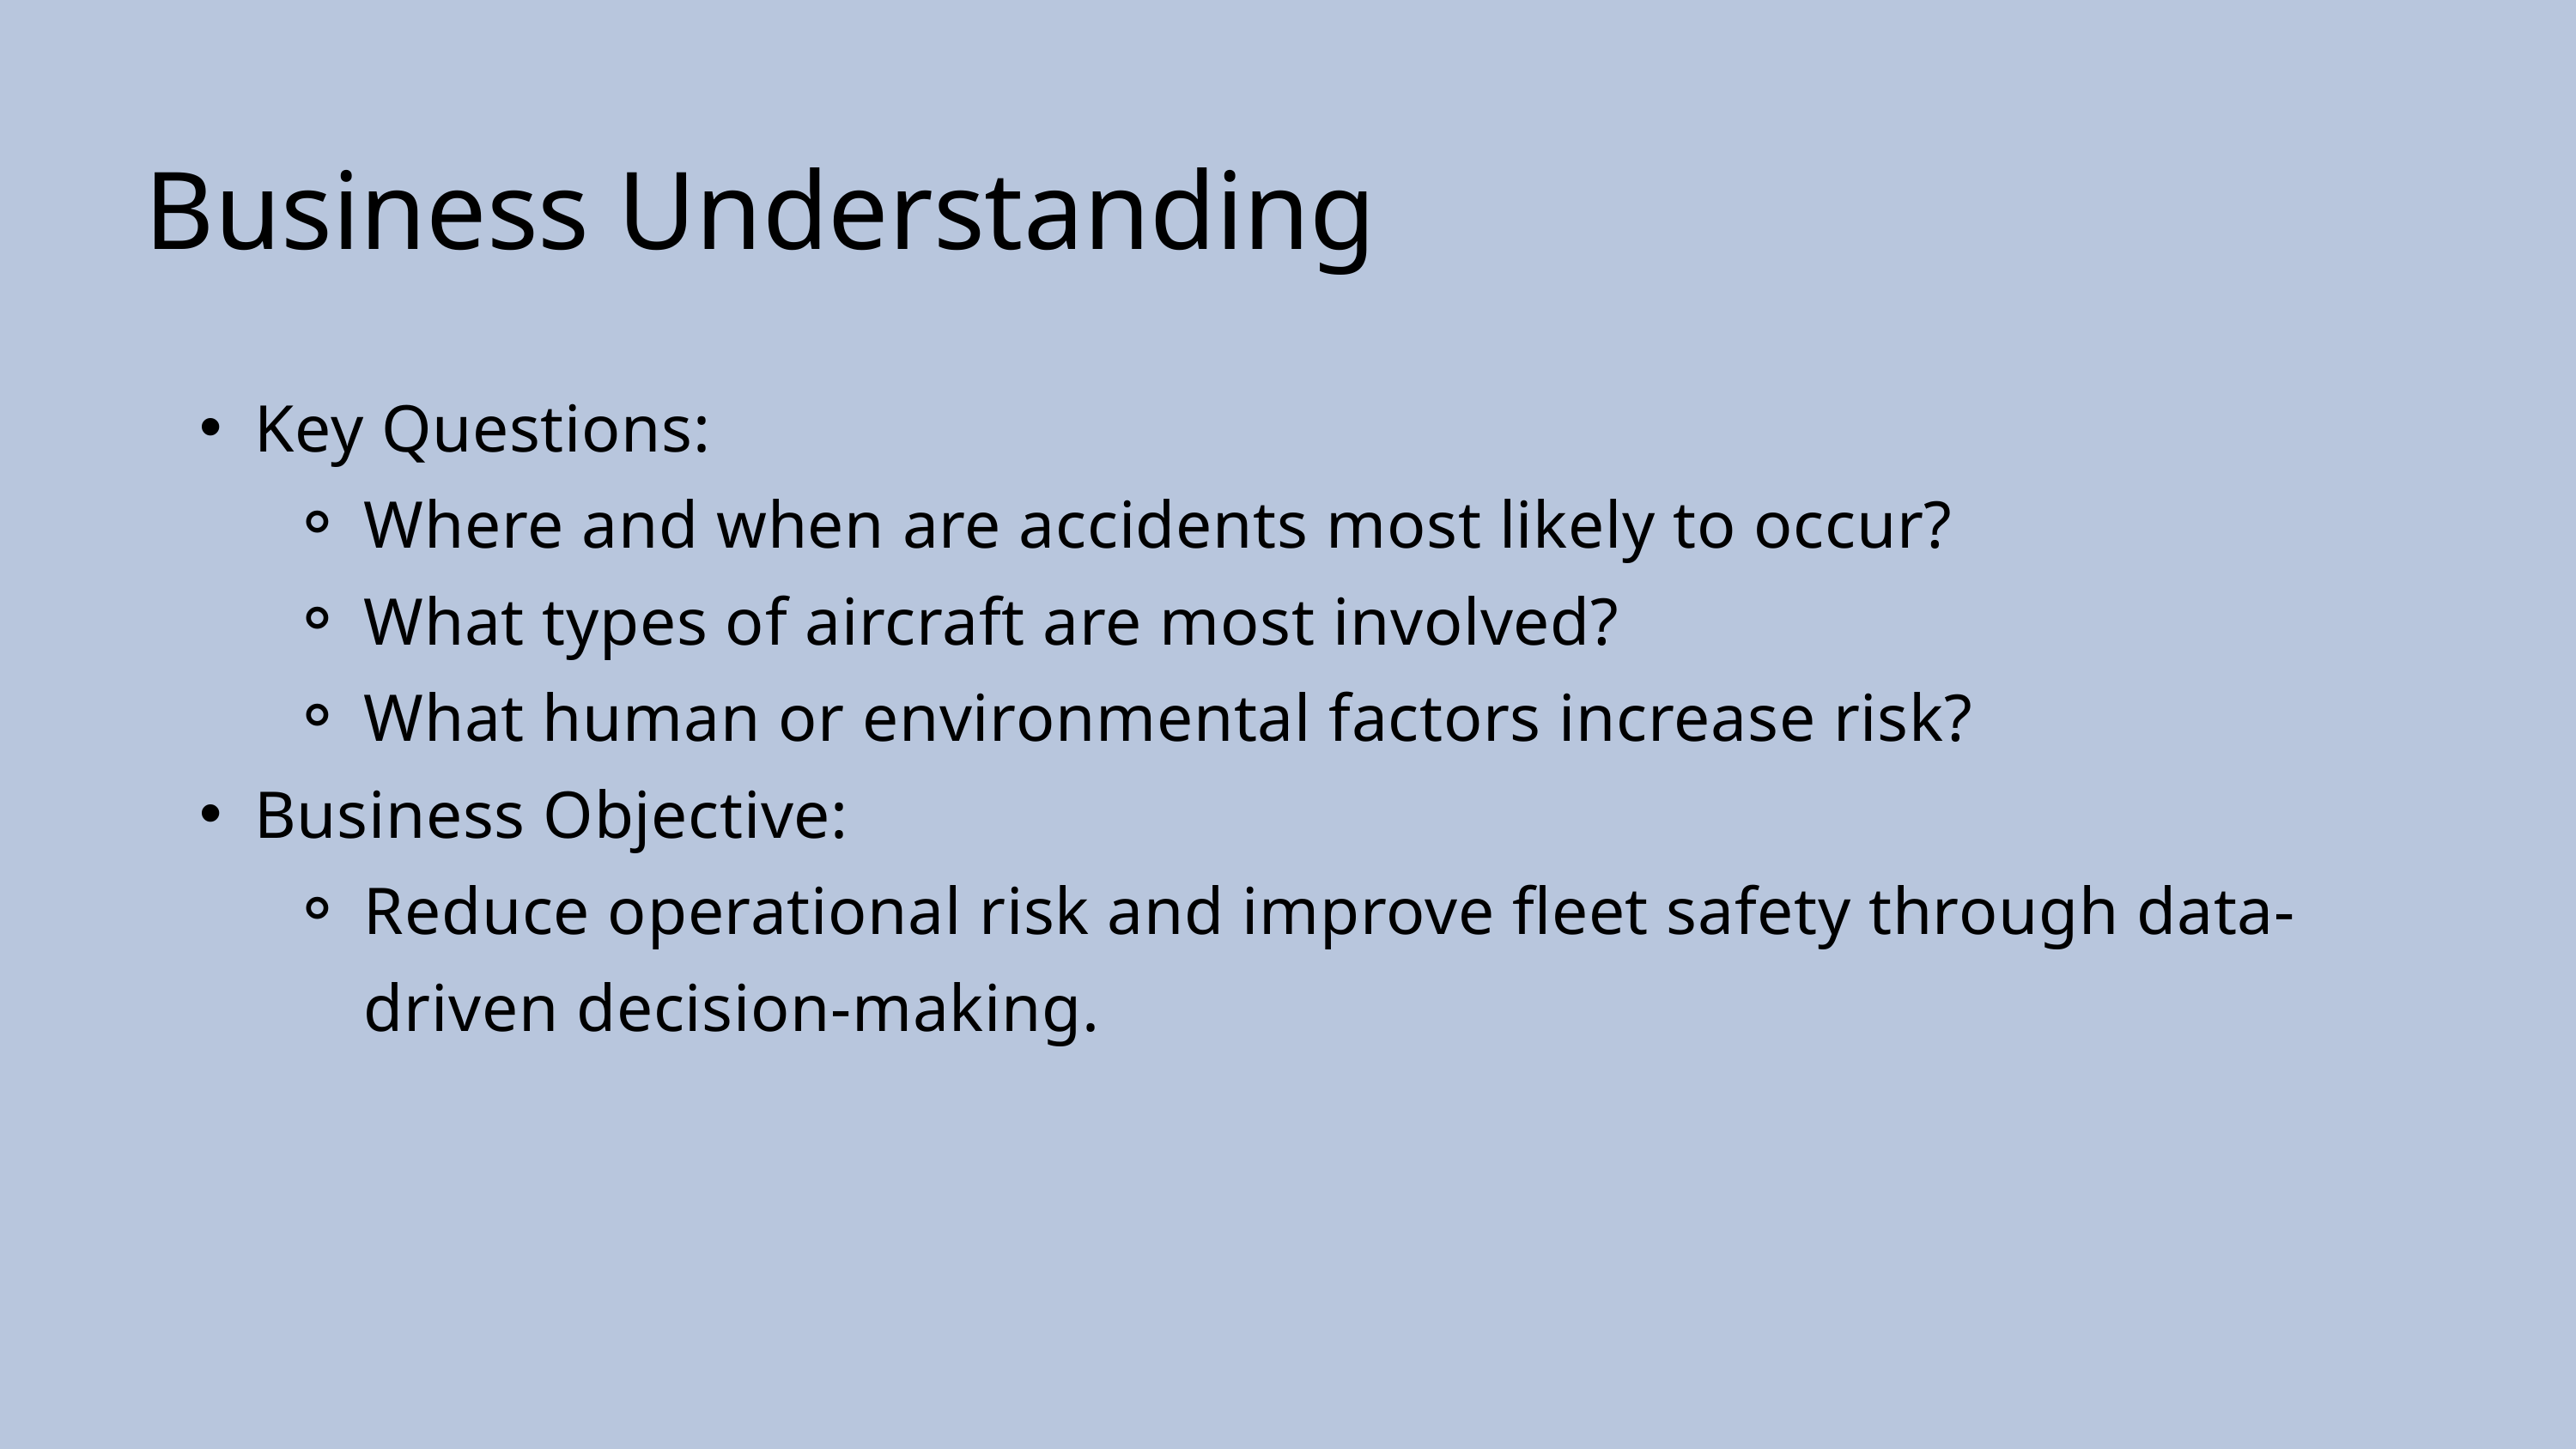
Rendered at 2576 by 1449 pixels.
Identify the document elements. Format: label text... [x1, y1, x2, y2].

text_box Business Understanding [144, 142, 2155, 271]
text_box Key Questions: Where and when are accidents most likely to occur? What types of aircraft are most involved? What human or environmental factors increase risk? Business Objective: Reduce operational risk and improve fleet safety through data-driven decision-making. [144, 367, 2432, 1141]
